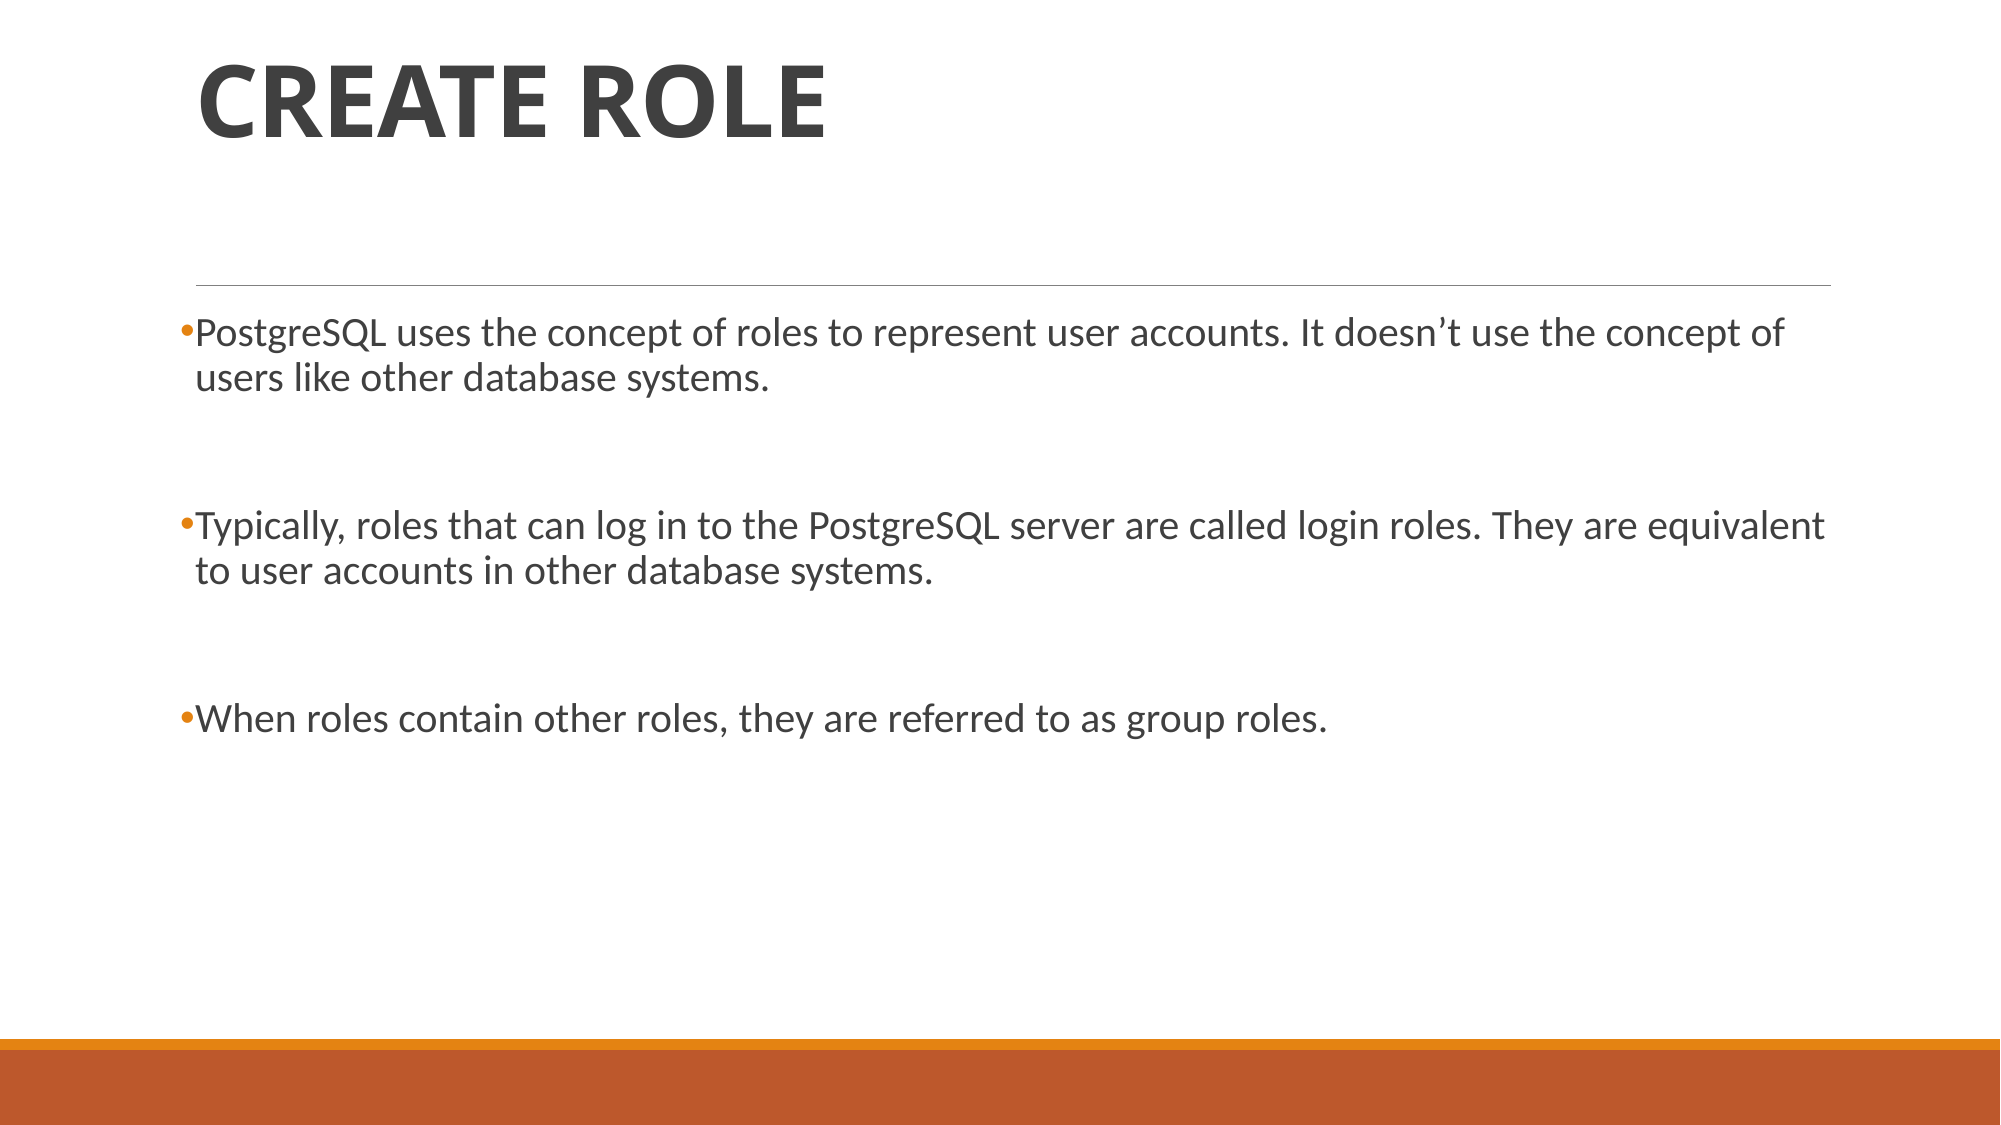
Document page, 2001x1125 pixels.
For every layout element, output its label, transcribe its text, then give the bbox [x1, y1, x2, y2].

list PostgreSQL uses the concept of roles to represent user accounts. It doesn’t use the concept of users like other database systems. Typically, roles that can log in to the PostgreSQL server are called login roles. They are equivalent to user accounts in other database systems. When roles contain other roles, they are referred to as group roles. [180, 302, 1830, 963]
title CREATE ROLE [180, 47, 1830, 285]
